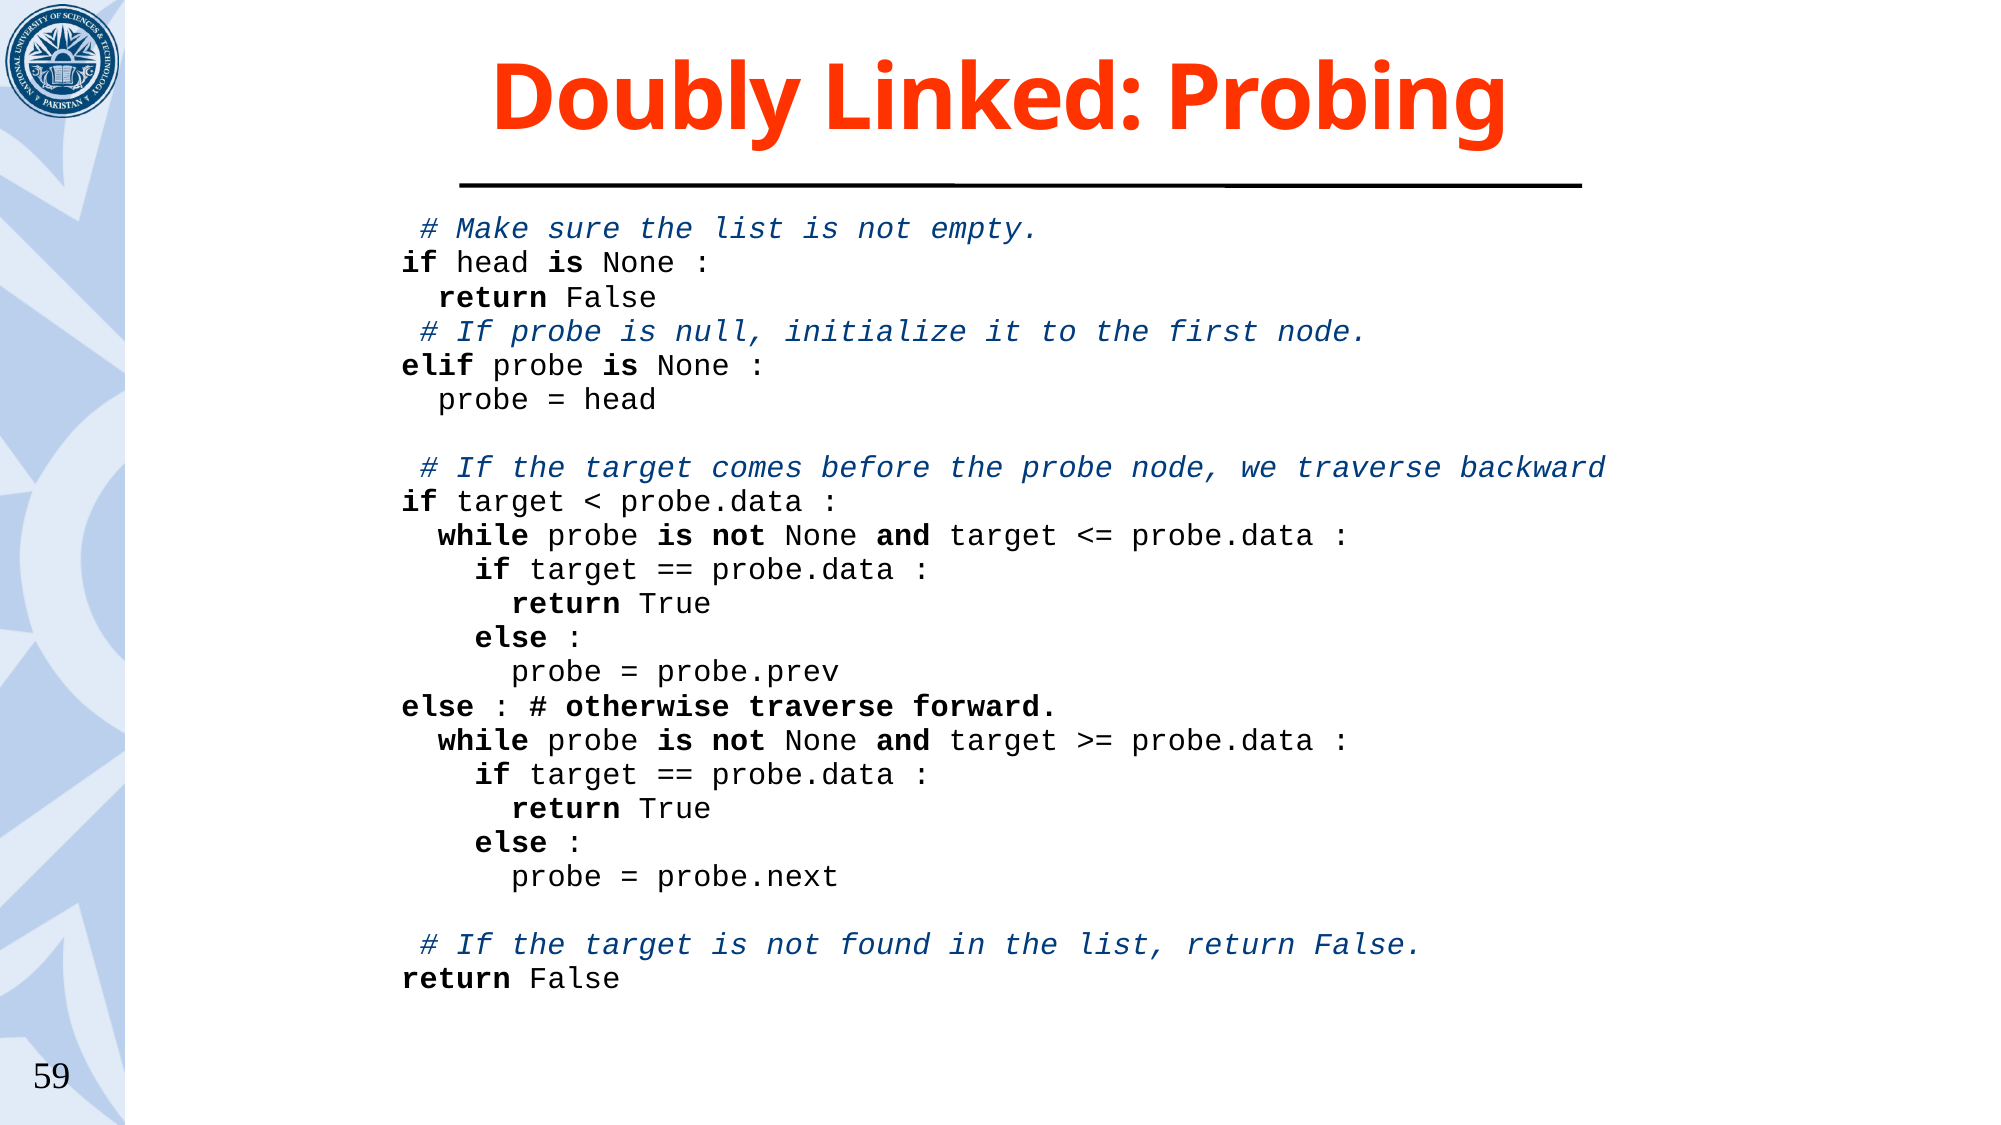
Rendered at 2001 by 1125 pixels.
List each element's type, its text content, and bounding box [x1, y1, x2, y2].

slide_number 59 [18, 1043, 435, 1119]
picture [0, 0, 125, 1125]
text_box # Make sure the list is not empty. if head is None : return False # If probe is null, initialize it to the first node. elif probe is None : probe = head # If the target comes before the probe node, we traverse backward if target < probe.data : while probe is not None and target <= probe.data : if target == probe.data : return True else : probe = probe.prev else : # otherwise traverse forward. while probe is not None and target >= probe.data : if target == probe.data : return True else : probe = probe.next # If the target is not found in the list, return False. return False [401, 209, 1657, 1051]
title Doubly Linked: Probing [323, 0, 1677, 188]
